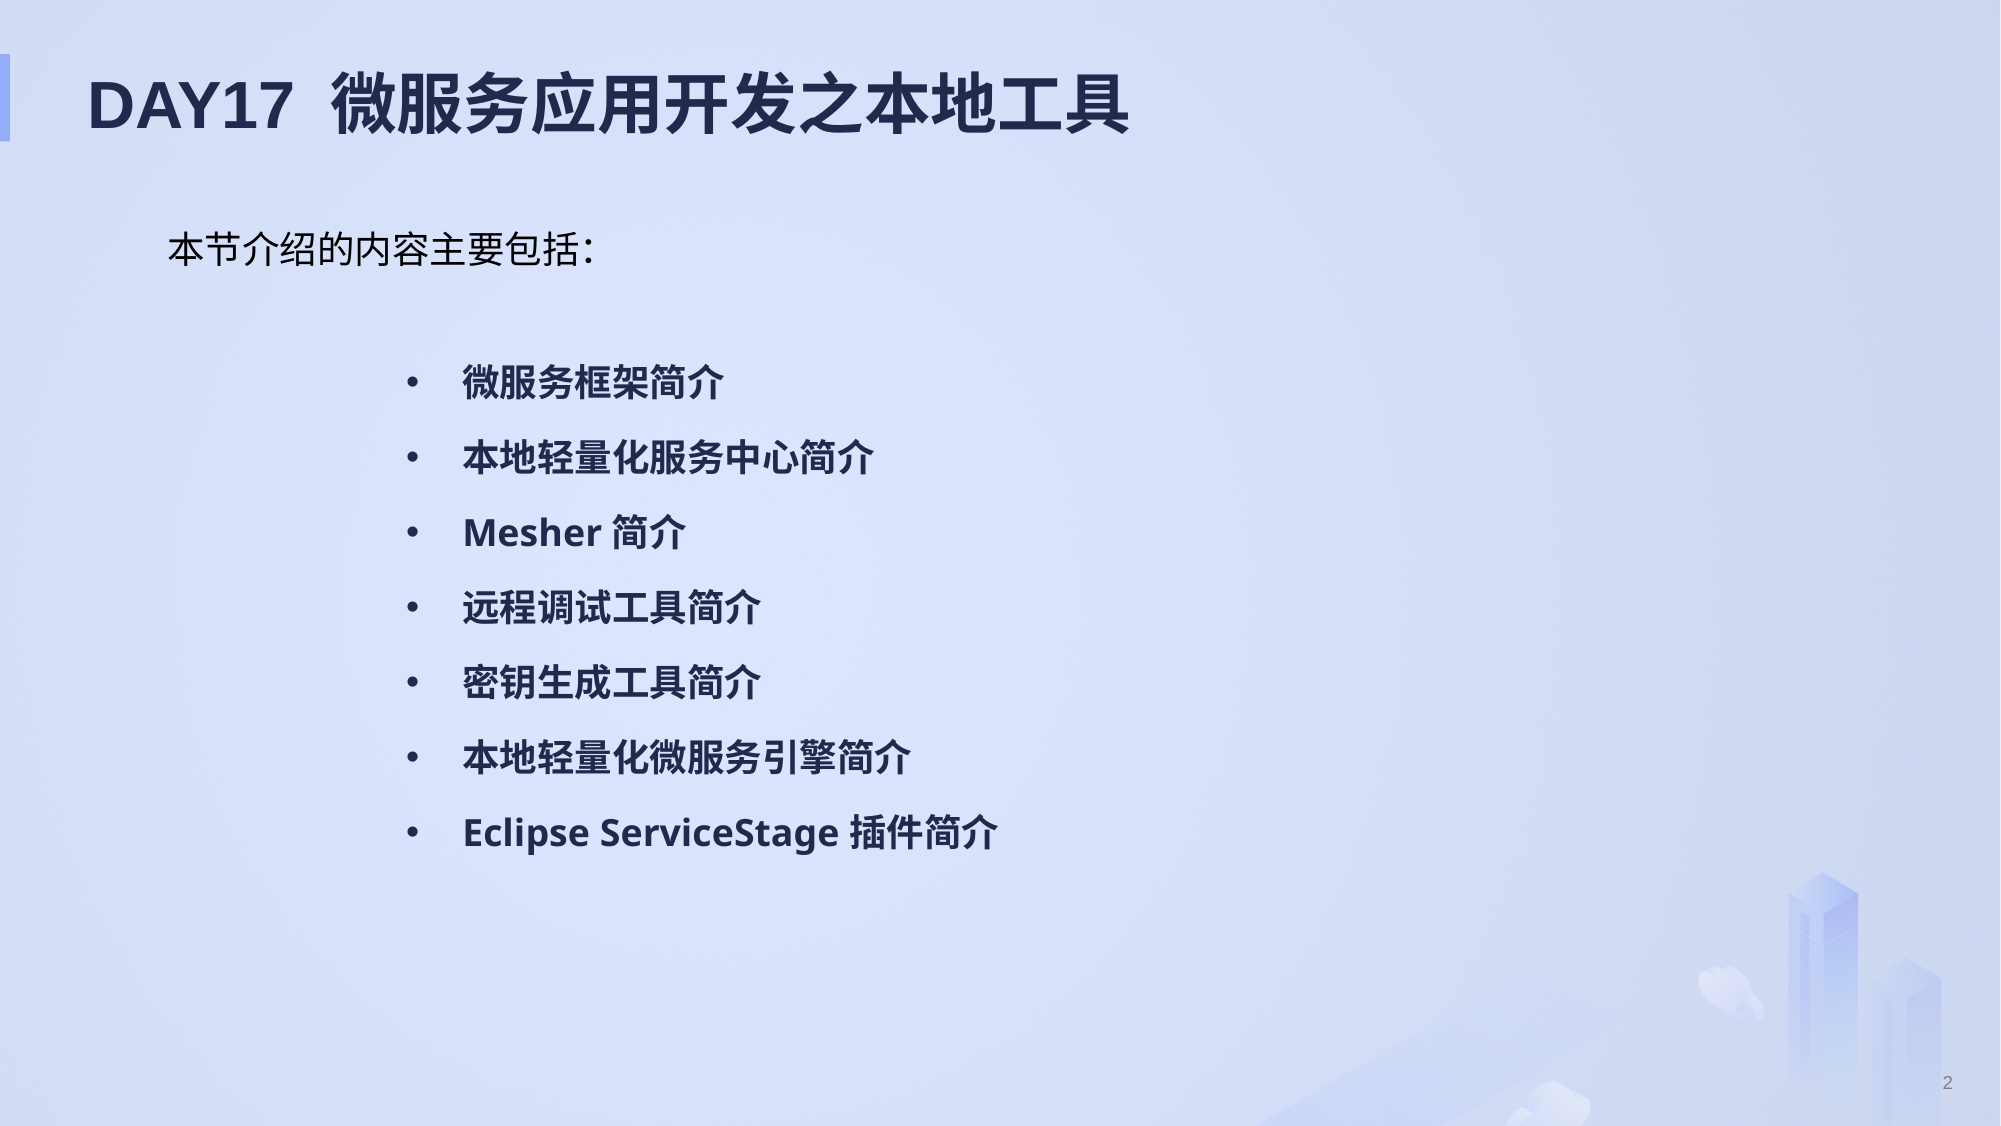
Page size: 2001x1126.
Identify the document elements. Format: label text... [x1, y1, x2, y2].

picture [0, 0, 2001, 1126]
title DAY17 微服务应用开发之本地工具 [66, 53, 1934, 150]
text_box 本节介绍的内容主要包括： [152, 196, 1848, 279]
subtitle 微服务框架简介 本地轻量化服务中心简介 Mesher简介 远程调试工具简介 密钥生成工具简介 本地轻量化微服务引擎简介 Eclipse ServiceStage插件简介 [386, 326, 1698, 873]
